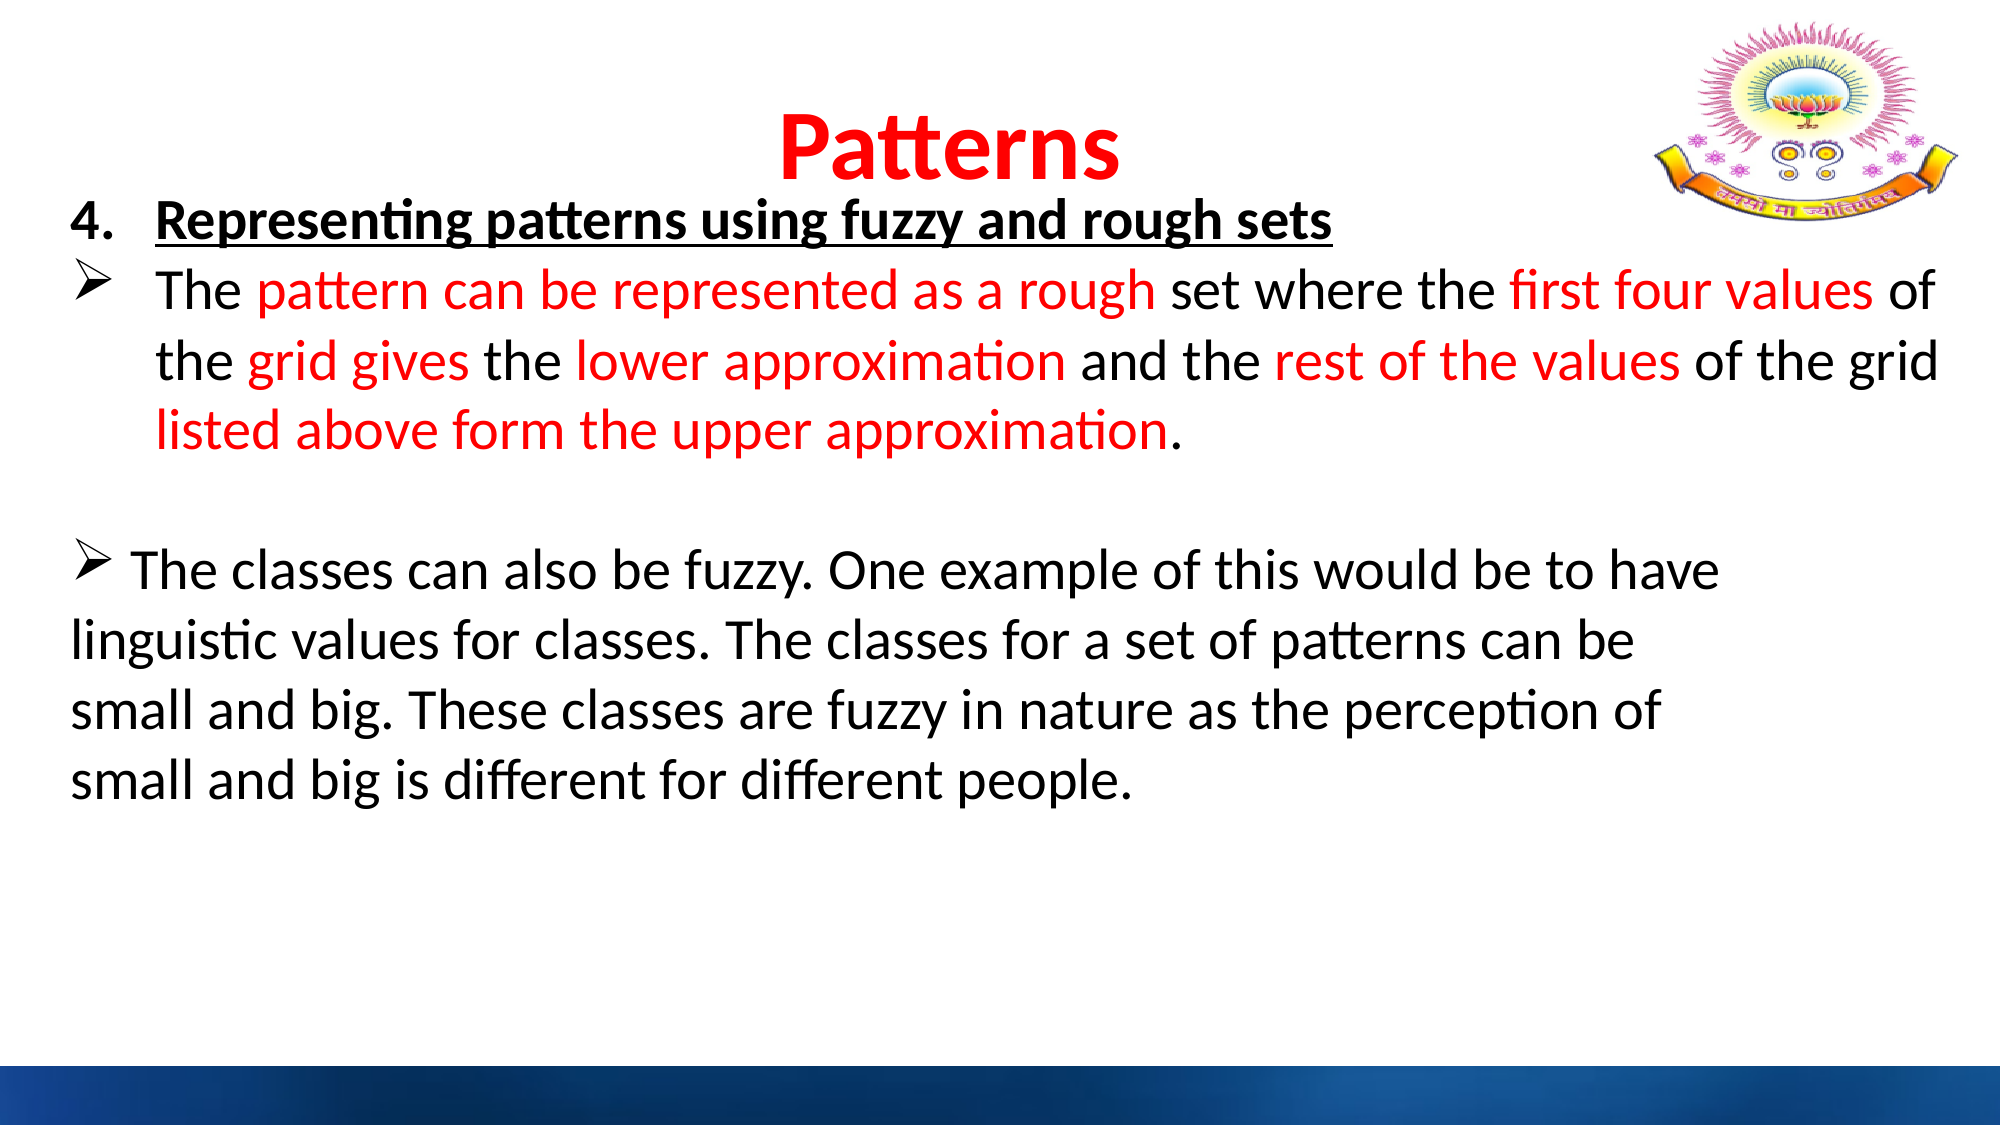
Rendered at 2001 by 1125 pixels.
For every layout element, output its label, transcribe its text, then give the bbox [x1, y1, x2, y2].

picture [1644, 19, 1976, 226]
text_box Representing patterns using fuzzy and rough sets The pattern can be represented as a rough set where the first four values of the grid gives the lower approximation and the rest of the values of the grid listed above form the upper approximation. The classes can also be fuzzy. One example of this would be to have linguistic values for classes. The classes for a set of patterns can be small and big. These classes are fuzzy in nature as the perception of small and big is different for different people. [52, 172, 2000, 1066]
picture [0, 1066, 2000, 1125]
text_box Patterns [266, 70, 1634, 172]
